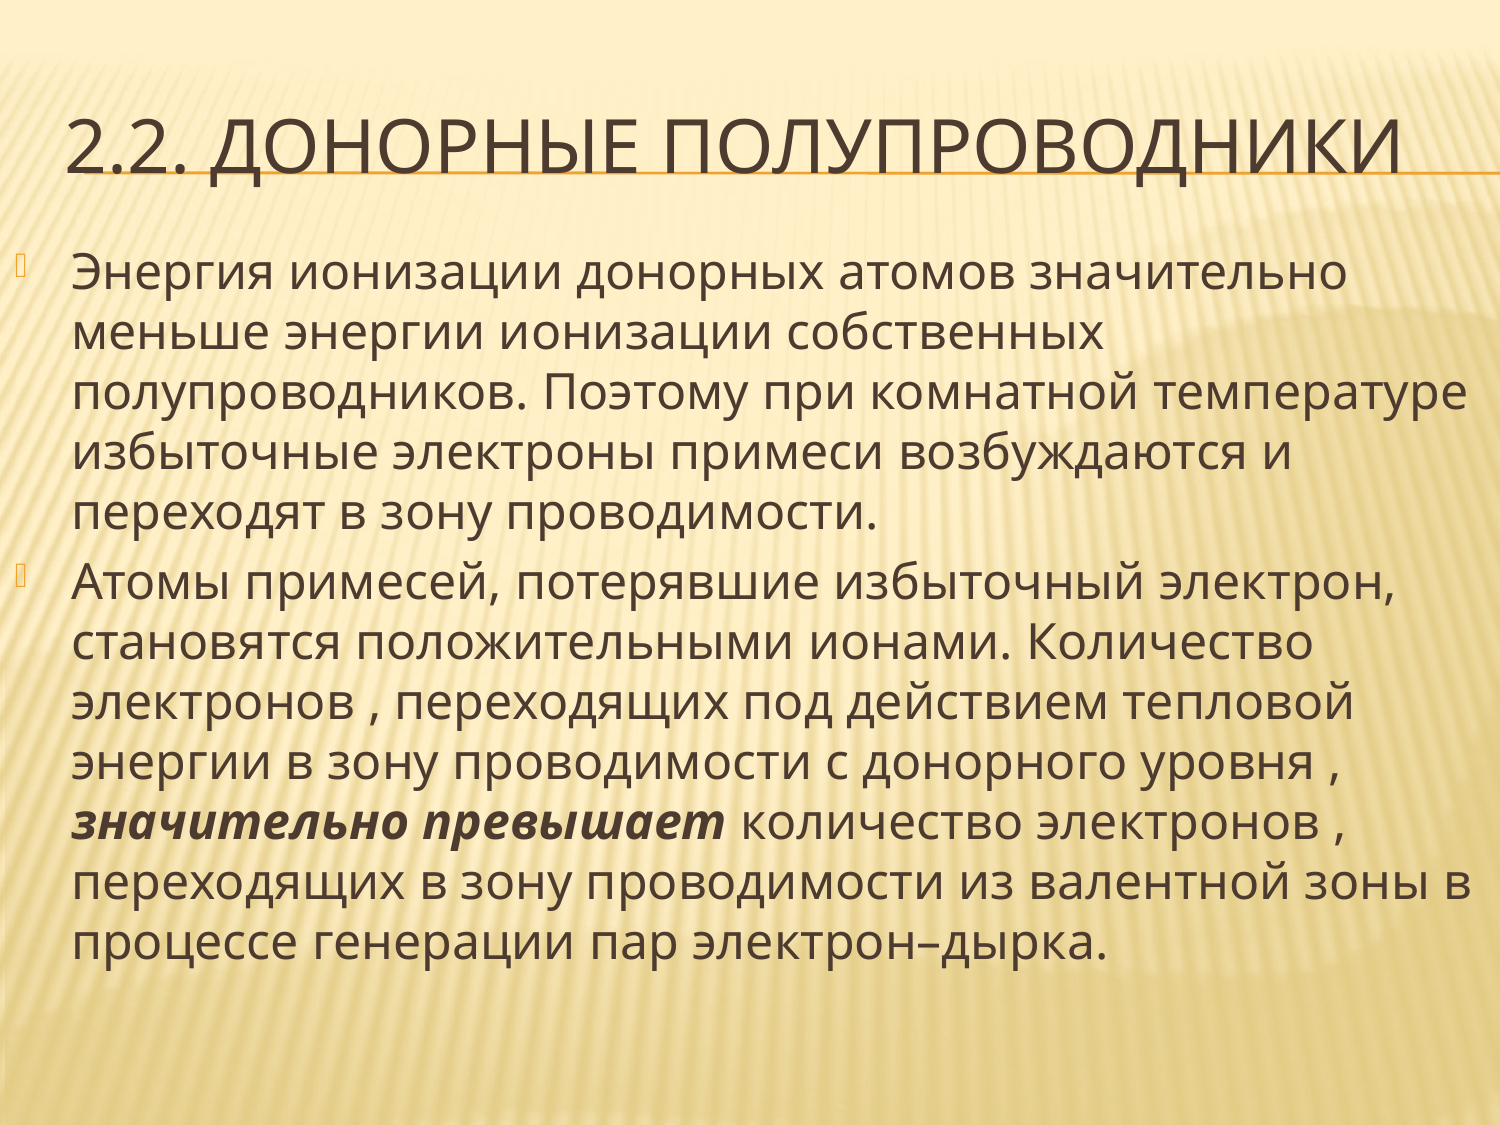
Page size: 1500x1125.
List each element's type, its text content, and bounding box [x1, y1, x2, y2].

title 2.2. донорные полупроводники [50, 75, 1475, 213]
